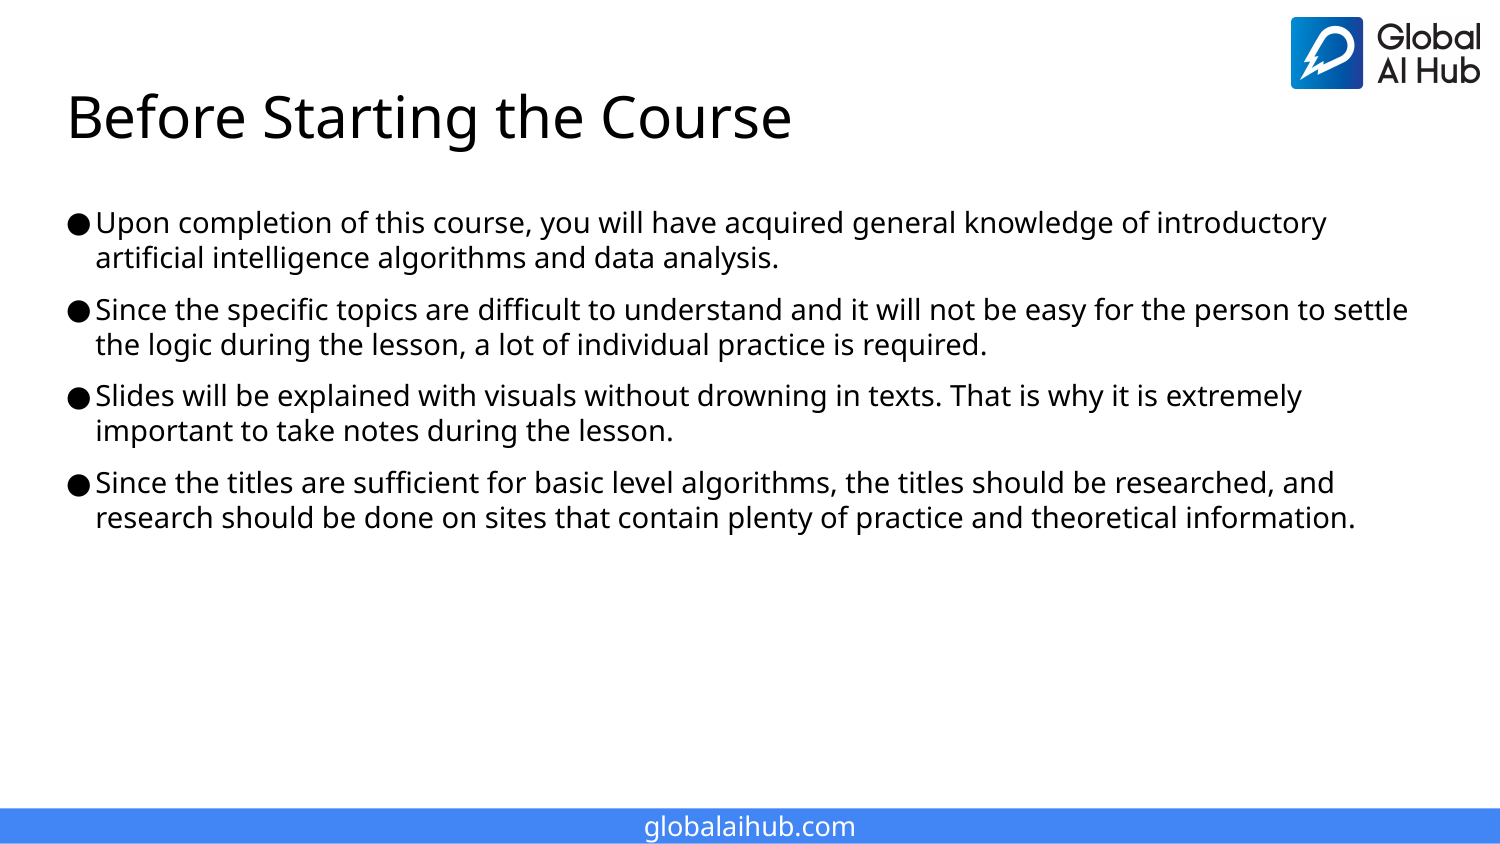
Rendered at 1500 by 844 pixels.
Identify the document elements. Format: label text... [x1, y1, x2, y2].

picture [1295, 17, 1480, 89]
title Before Starting the Course [51, 72, 1449, 167]
list Upon completion of this course, you will have acquired general knowledge of introductory artificial intelligence algorithms and data analysis. Since the specific topics are difficult to understand and it will not be easy for the person to settle the logic during the lesson, a lot of individual practice is required. Slides will be explained with visuals without drowning in texts. That is why it is extremely important to take notes during the lesson. Since the titles are sufficient for basic level algorithms, the titles should be researched, and research should be done on sites that contain plenty of practice and theoretical information. [51, 189, 1449, 750]
